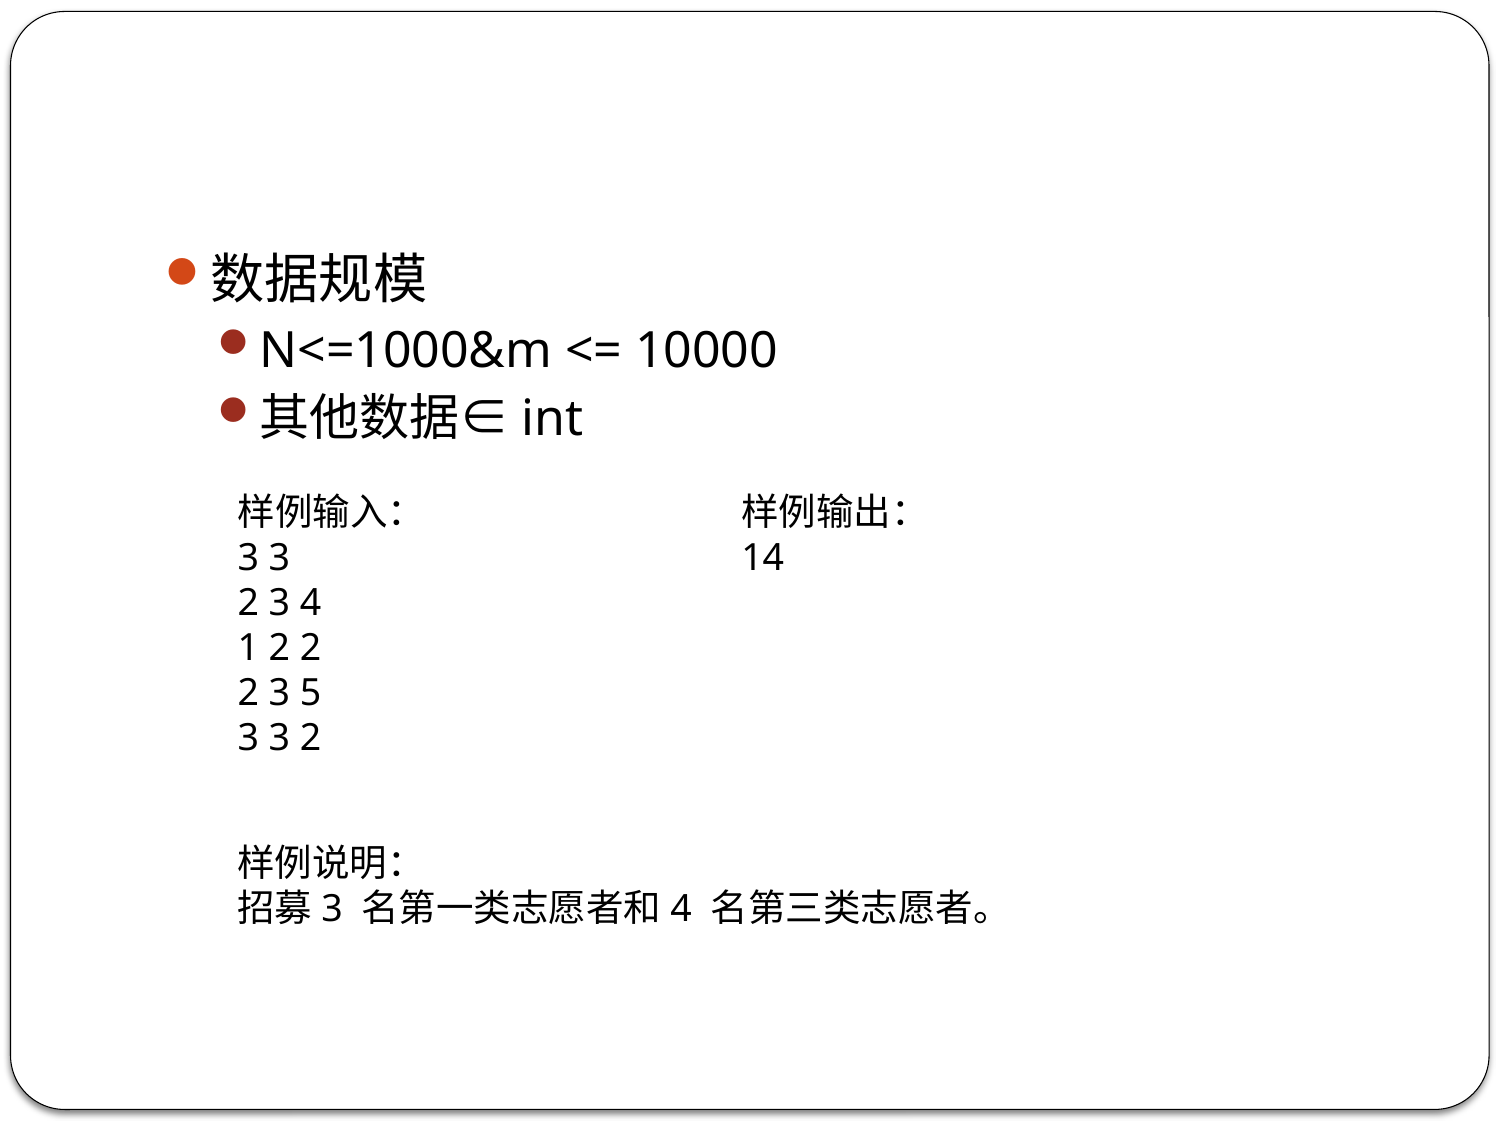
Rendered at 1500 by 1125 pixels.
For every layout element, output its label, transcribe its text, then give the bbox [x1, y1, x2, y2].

text_box 样例说明： 招募3 名第一类志愿者和4 名第三类志愿者。 [222, 831, 1090, 937]
list 数据规模 N<=1000&m <= 10000 其他数据∈int [150, 237, 1425, 988]
text_box 样例输入： 3 3 2 3 4 1 2 2 2 3 5 3 3 2 [222, 480, 622, 766]
text_box 样例输出： 14 [726, 480, 1043, 631]
